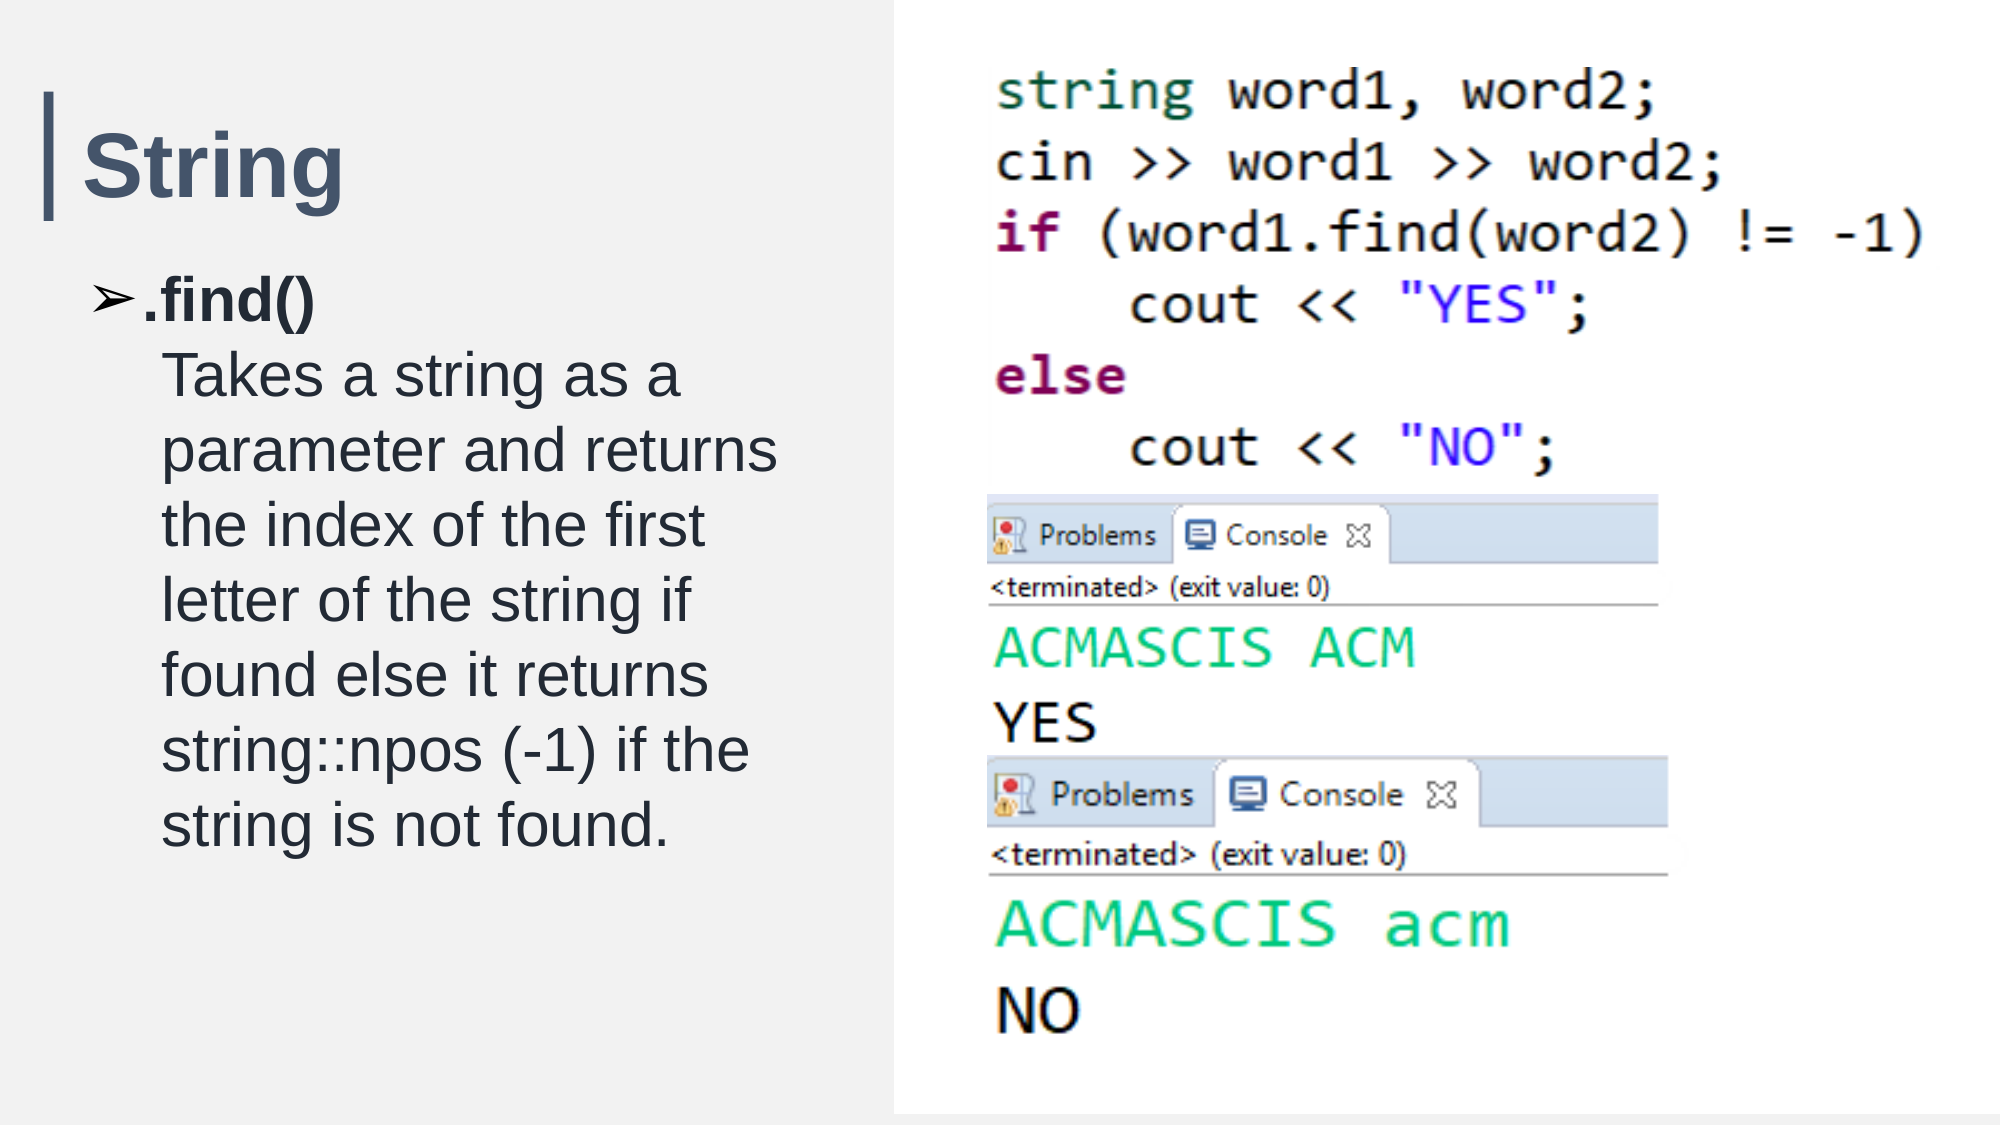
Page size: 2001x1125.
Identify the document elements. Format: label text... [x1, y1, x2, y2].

text_box [894, 0, 2000, 1113]
text_box .find() Takes a string as a parameter and returns the index of the first letter of the string if found else it returns string::npos (-1) if the string is not found. [71, 251, 862, 1013]
picture [987, 494, 1690, 1080]
picture [987, 66, 1940, 486]
text_box |String [0, 0, 493, 279]
